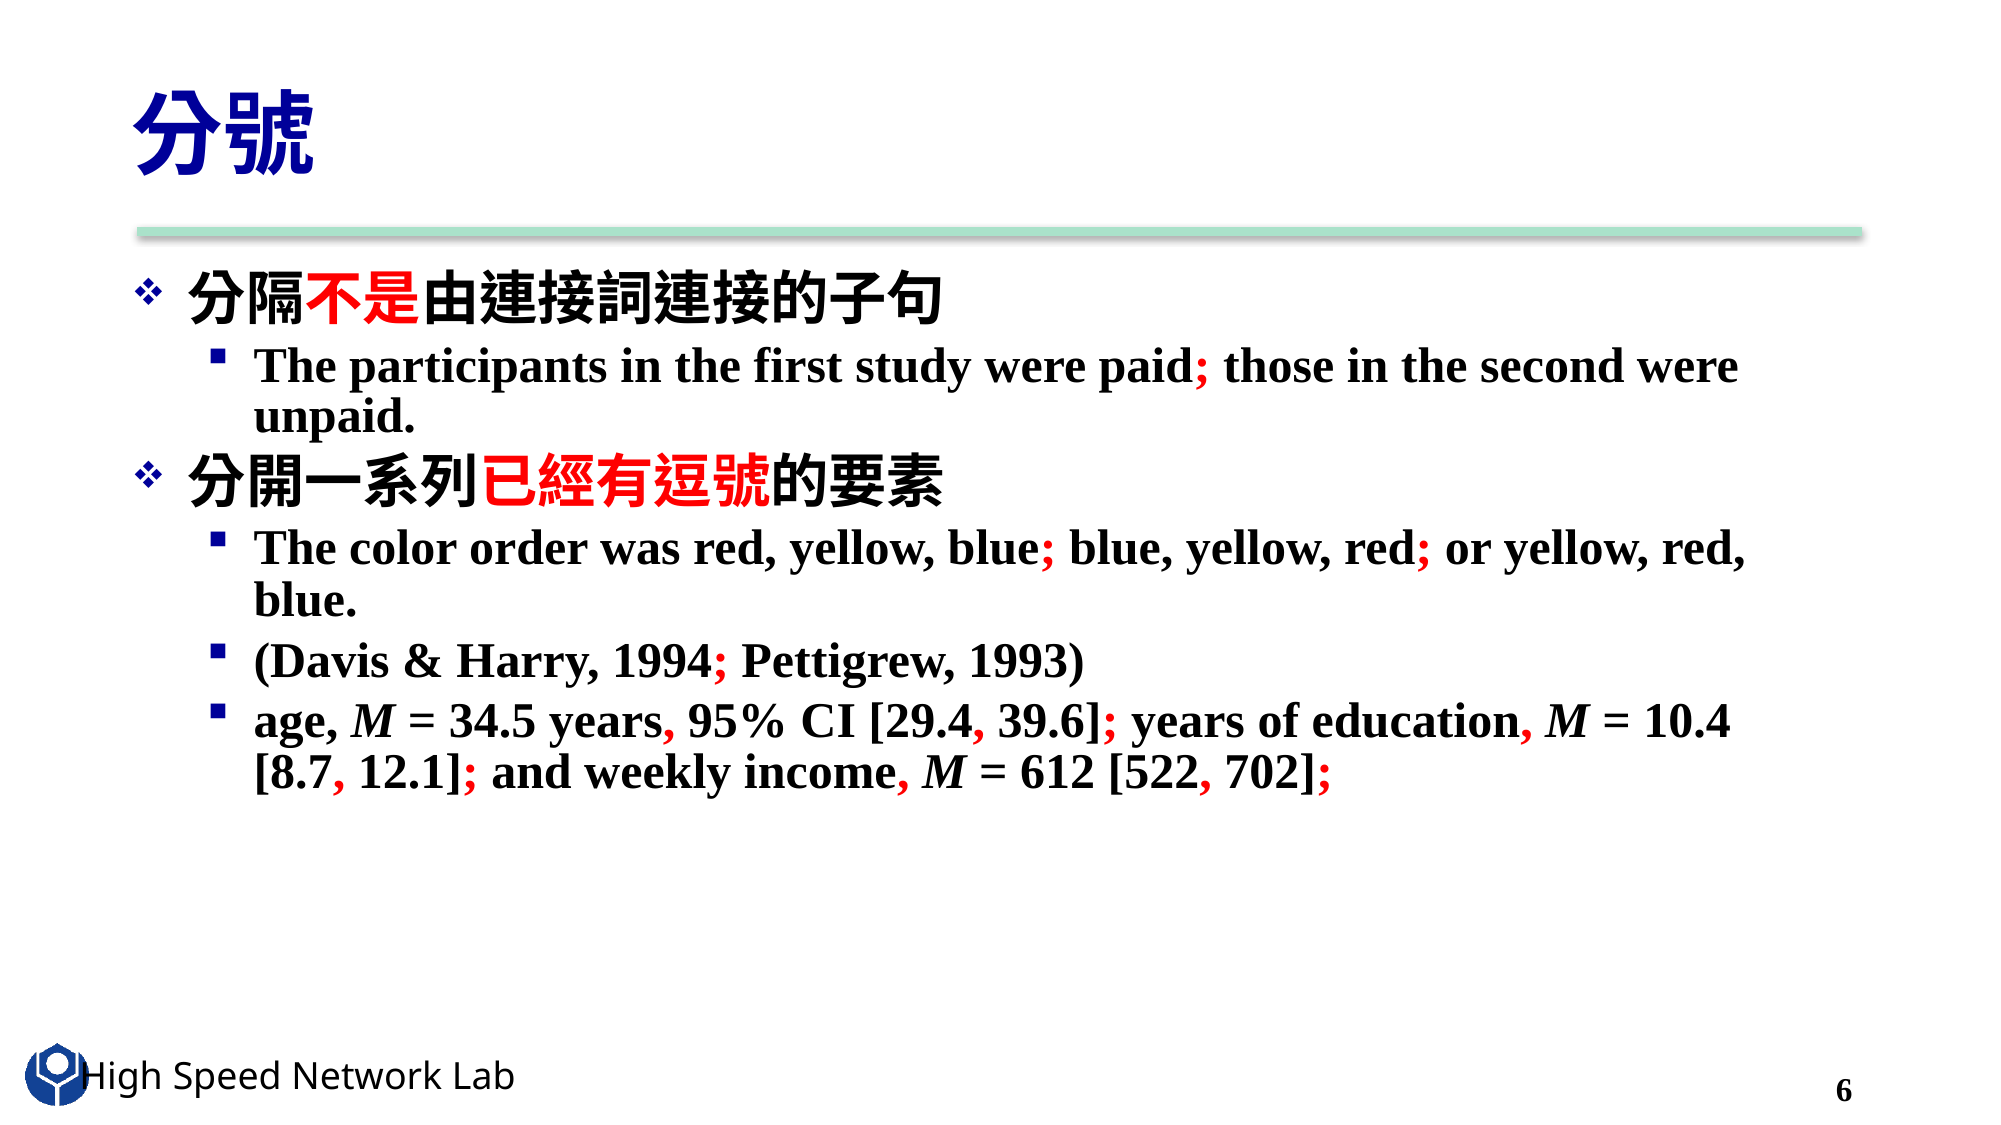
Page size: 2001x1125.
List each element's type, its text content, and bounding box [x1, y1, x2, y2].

slide_number 6 [1820, 1059, 1969, 1106]
list 分隔不是由連接詞連接的子句 The participants in the first study were paid; those in the second were unpaid. 分開一系列已經有逗號的要素 The color order was red, yellow, blue; blue, yellow, red; or yellow, red, blue. (Davis & Harry, 1994; Pettigrew, 1993) age, M = 34.5 years, 95% CI [29.4, 39.6]; years of education, M = 10.4 [8.7, 12.1]; and weekly income, M = 612 [522, 702]; [116, 264, 1817, 1027]
picture [25, 1043, 89, 1106]
title 分號 [116, 37, 1817, 225]
